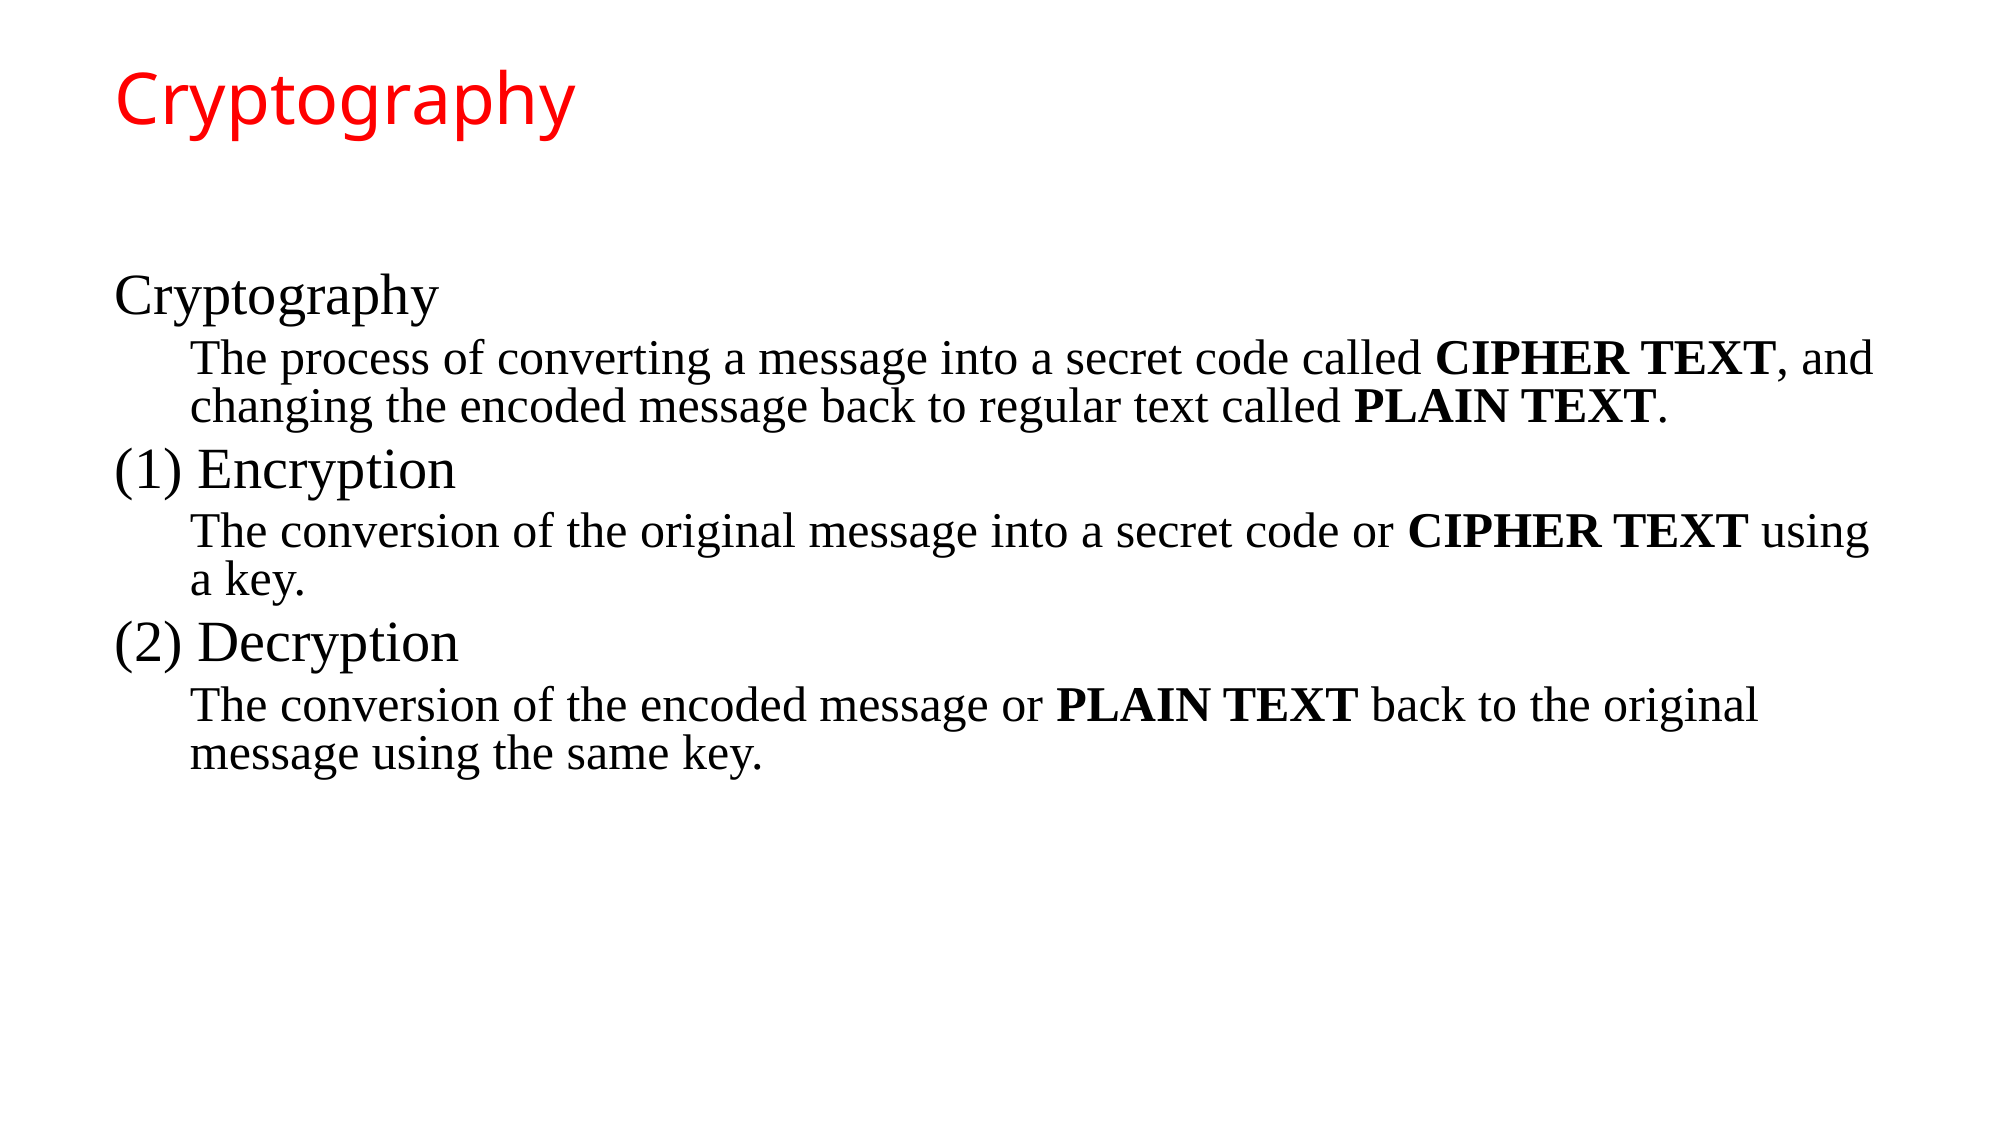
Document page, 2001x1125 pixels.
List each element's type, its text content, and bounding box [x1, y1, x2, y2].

list Cryptography The process of converting a message into a secret code called CIPHER TEXT, and changing the encoded message back to regular text called PLAIN TEXT. (1) Encryption The conversion of the original message into a secret code or CIPHER TEXT using a key. (2) Decryption The conversion of the encoded message or PLAIN TEXT back to the original message using the same key. [99, 262, 1900, 1005]
title Cryptography [99, 45, 1900, 233]
